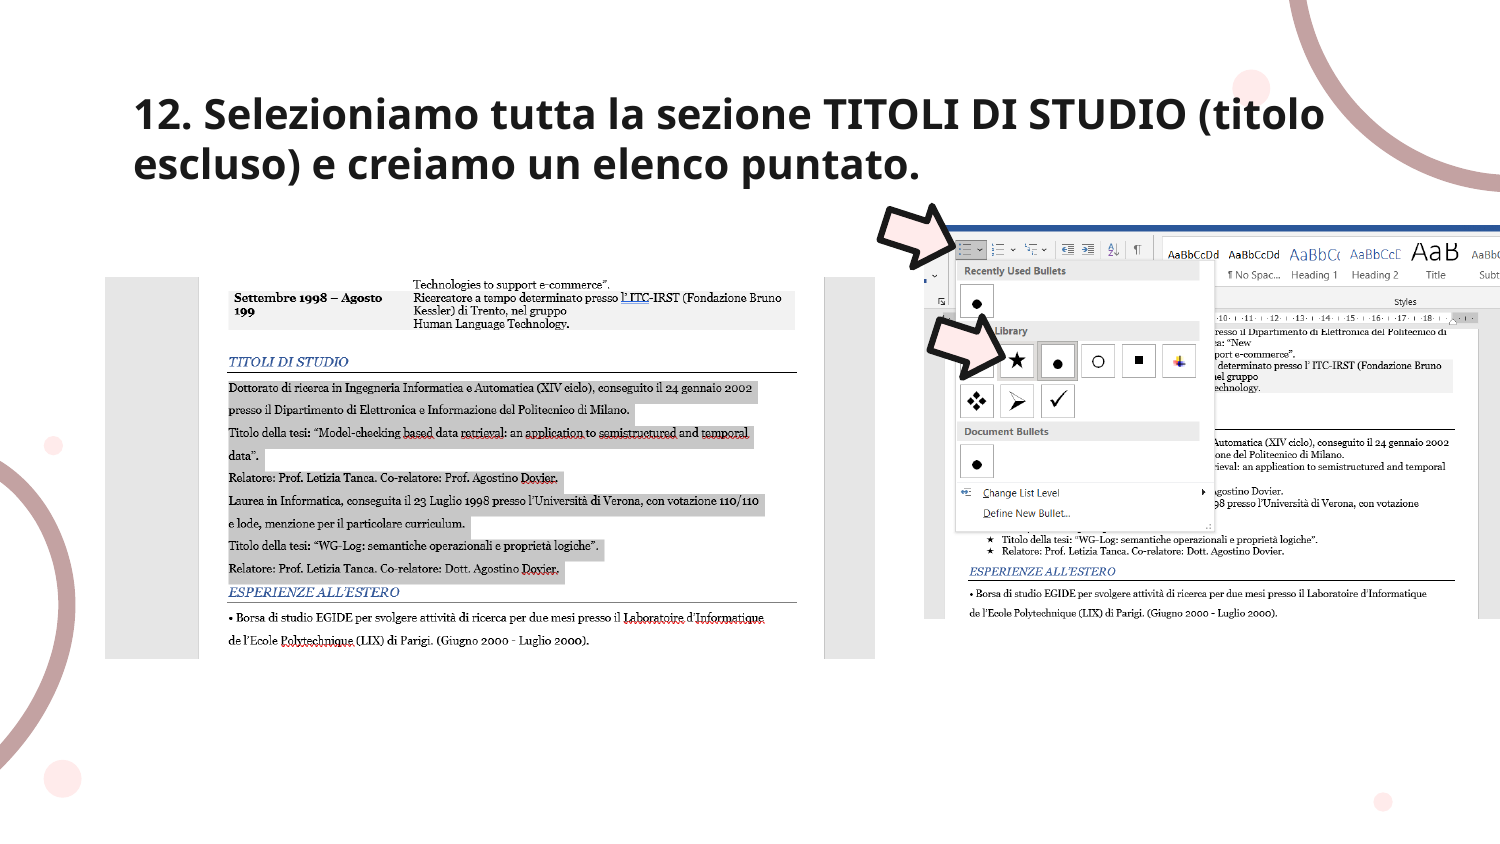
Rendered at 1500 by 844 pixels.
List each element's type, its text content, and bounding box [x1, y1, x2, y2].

picture [924, 224, 1500, 619]
text_box [879, 205, 941, 268]
picture [105, 277, 875, 660]
title 12. Selezioniamo tutta la sezione TITOLI DI STUDIO (titolo escluso) e creiamo un elenco puntato. [118, 72, 1382, 167]
